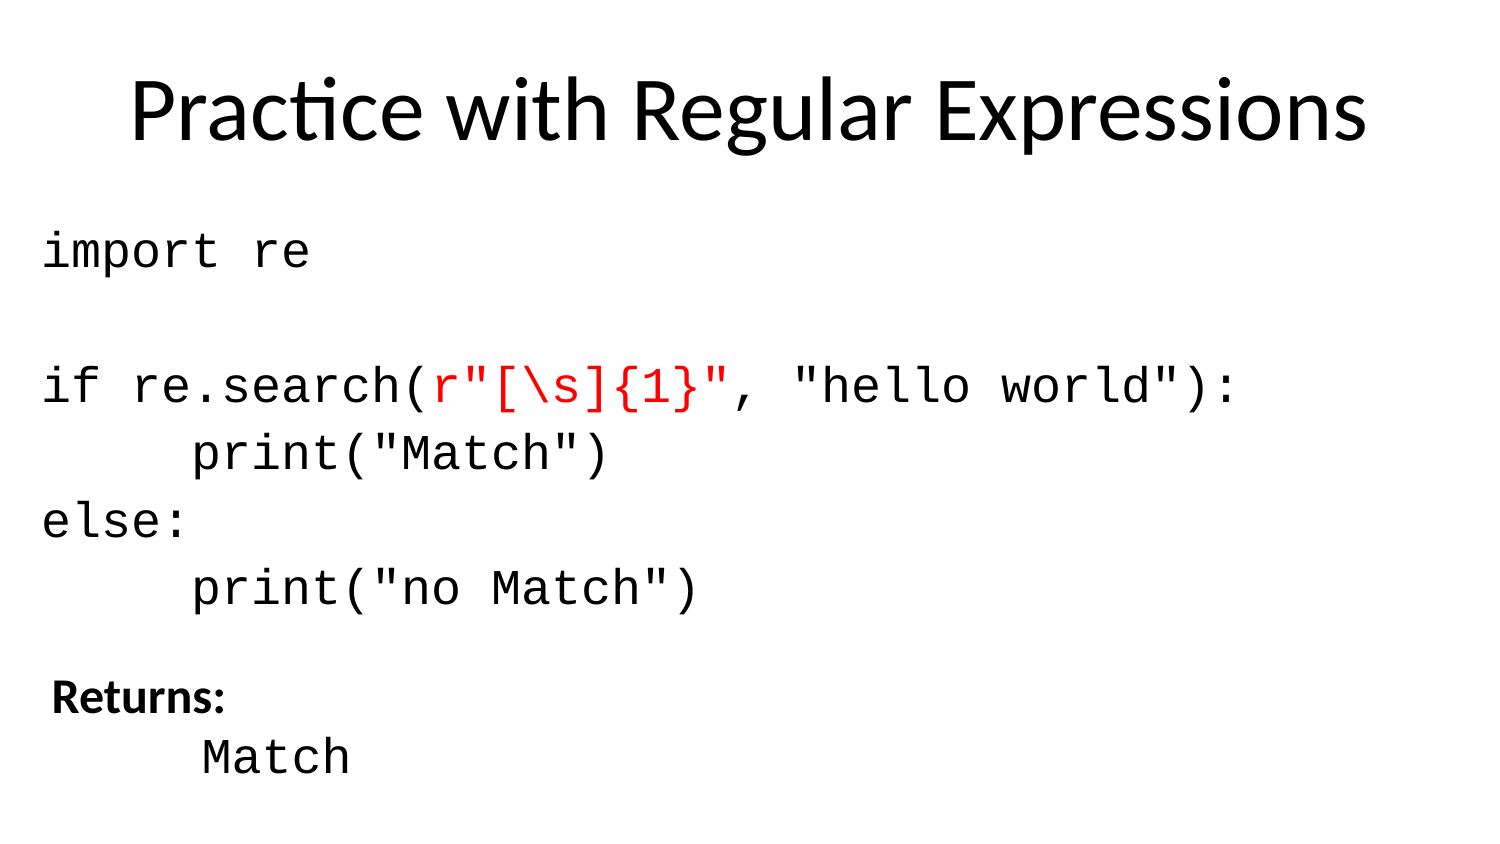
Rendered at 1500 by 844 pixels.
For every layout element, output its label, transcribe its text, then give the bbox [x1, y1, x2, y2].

title Practice with Regular Expressions [75, 33, 1425, 175]
text_box import re if re.search(r"[\s]{1}", "hello world"): print("Match") else: print("no Match") [26, 201, 1310, 695]
text_box Returns: Match [36, 648, 818, 844]
